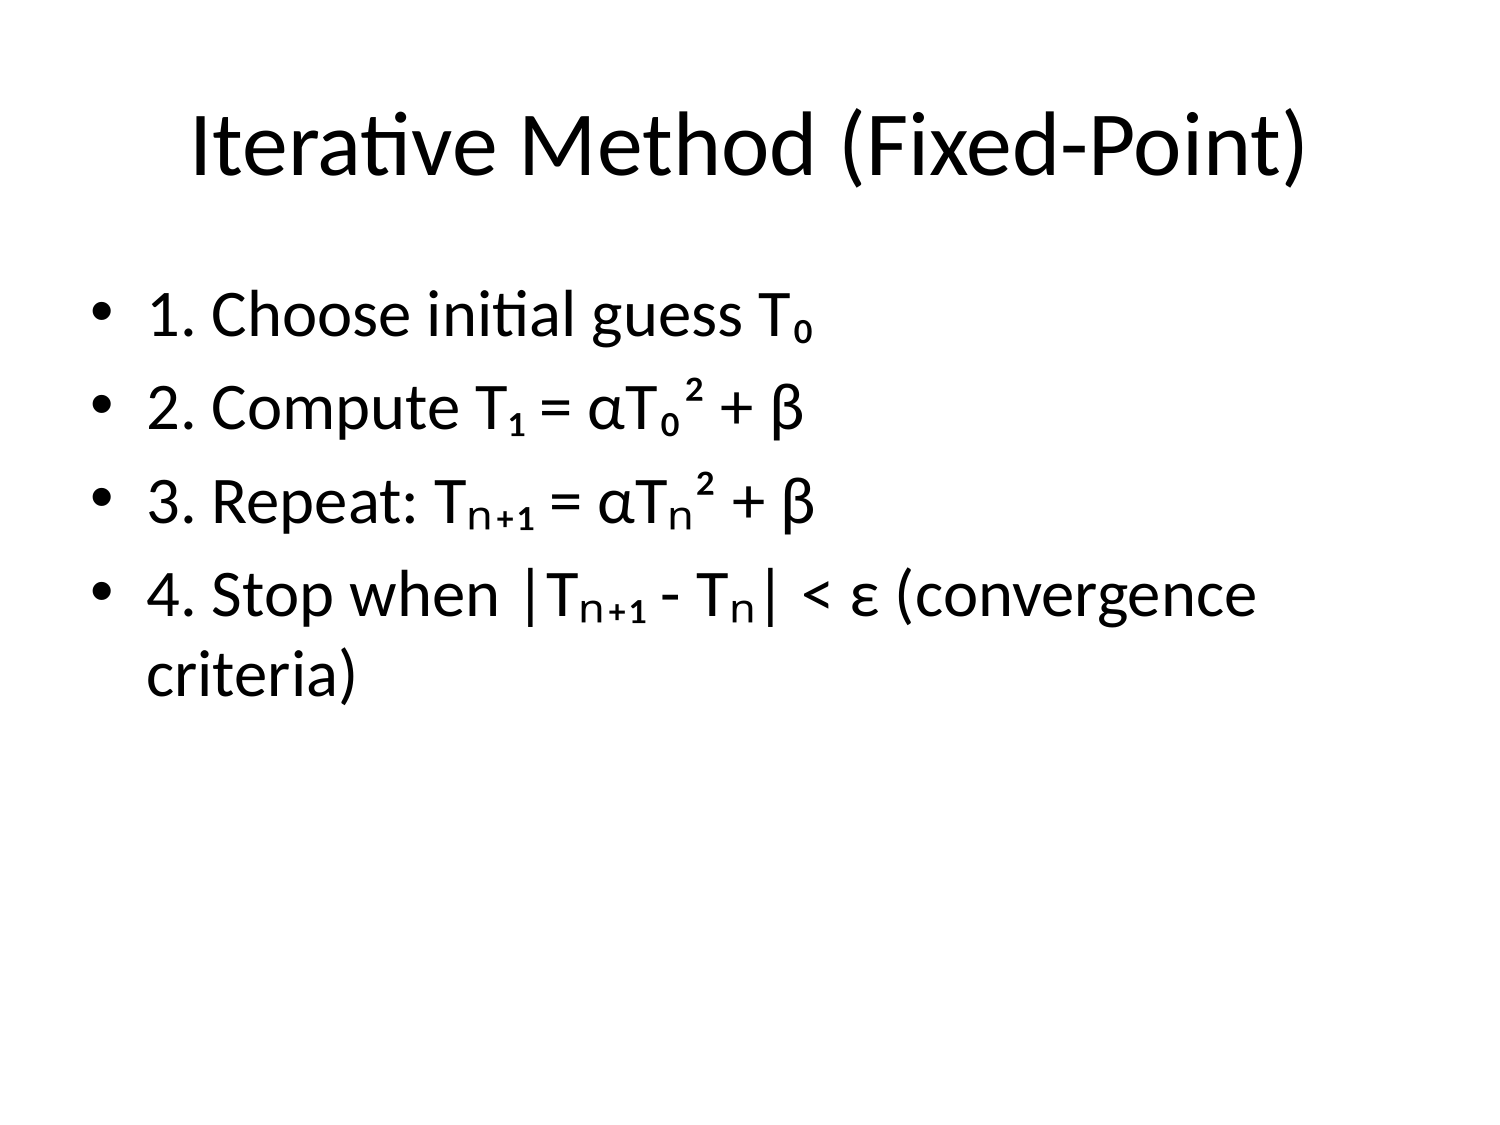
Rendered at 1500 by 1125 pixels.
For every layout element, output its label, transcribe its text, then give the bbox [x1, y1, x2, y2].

list 1. Choose initial guess T₀ 2. Compute T₁ = αT₀² + β 3. Repeat: Tₙ₊₁ = αTₙ² + β 4. Stop when |Tₙ₊₁ - Tₙ| < ε (convergence criteria) [75, 262, 1425, 1005]
title Iterative Method (Fixed-Point) [75, 45, 1425, 233]
